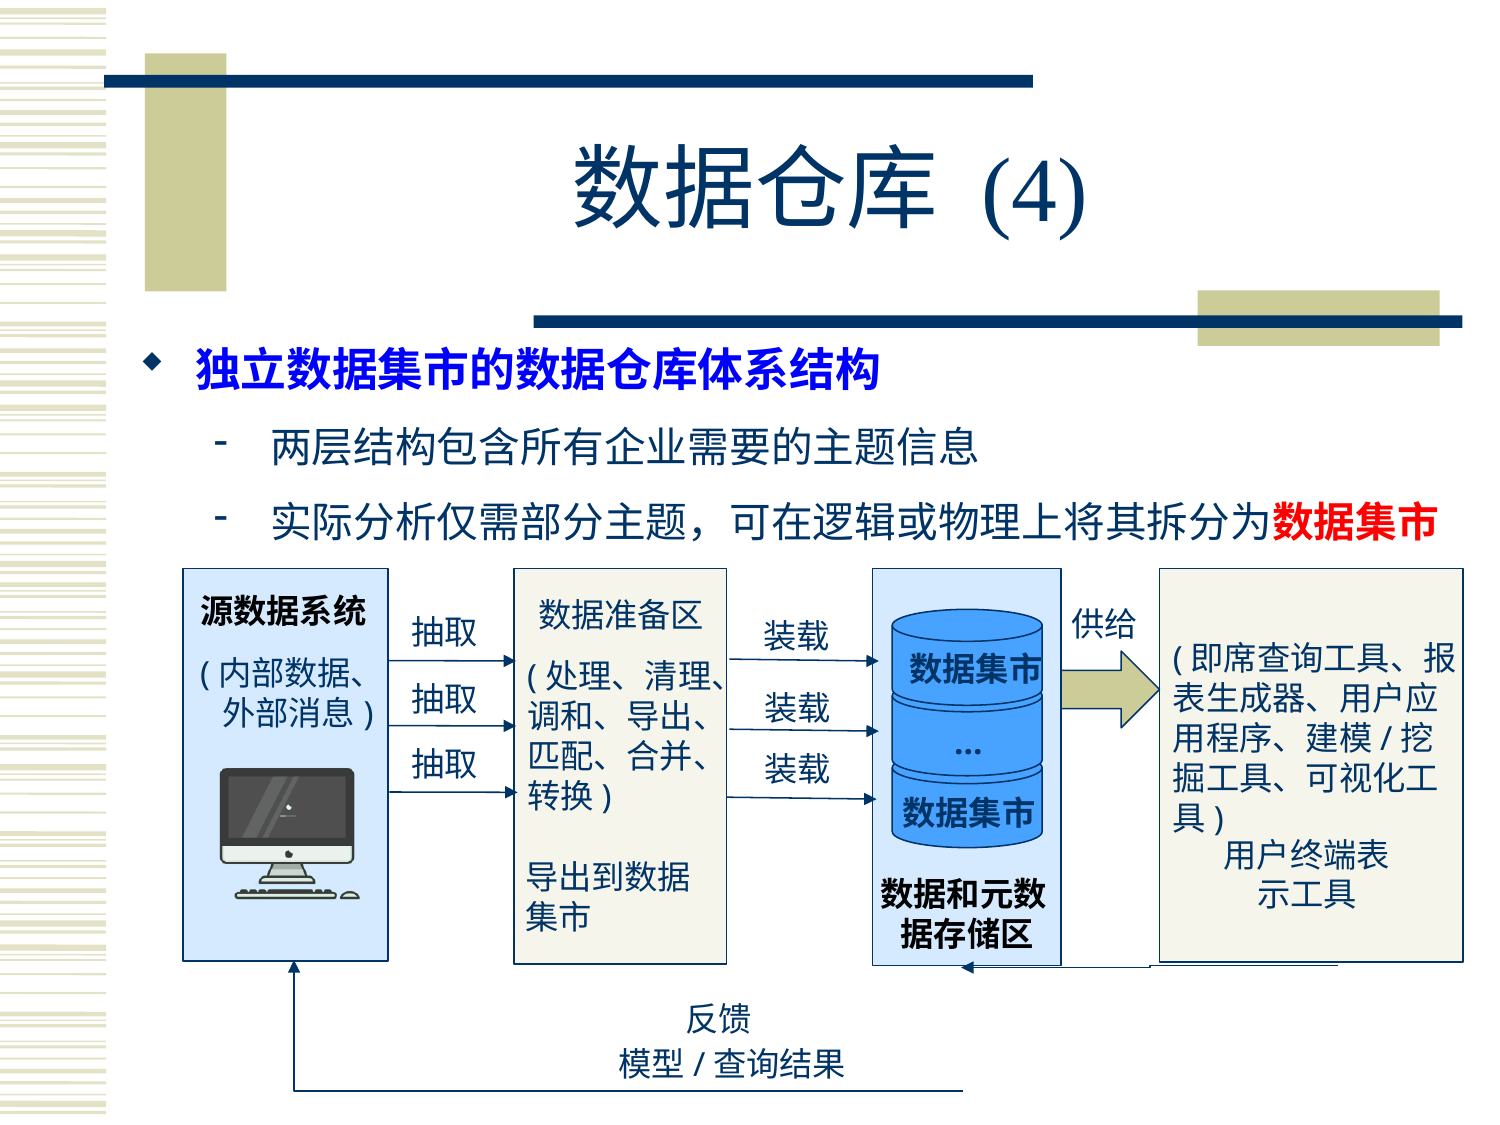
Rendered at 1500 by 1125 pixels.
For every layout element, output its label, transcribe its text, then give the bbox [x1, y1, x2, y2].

title 数据仓库 (4) [224, 99, 1436, 288]
text_box [903, 840, 1031, 848]
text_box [293, 959, 964, 1092]
text_box 数据集市 [887, 784, 1093, 840]
text_box 供给 [1056, 596, 1161, 651]
text_box (内部数据、 外部消息) [185, 645, 391, 740]
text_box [1148, 777, 1152, 1125]
text_box 数据准备区 [523, 586, 729, 642]
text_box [729, 658, 880, 662]
text_box 装载 [750, 741, 855, 795]
text_box 抽取 [396, 670, 501, 723]
text_box [892, 764, 1043, 784]
text_box [892, 693, 1043, 768]
text_box [183, 568, 388, 962]
text_box [872, 568, 1062, 865]
text_box [1159, 568, 1463, 629]
text_box 导出到数据集市 [510, 848, 715, 944]
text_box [726, 796, 877, 800]
text_box 装载 [750, 679, 855, 727]
text_box [974, 961, 1062, 966]
text_box [513, 822, 727, 958]
text_box 数据集市 [894, 640, 1100, 696]
text_box (即席查询工具、报表生成器、用户应用程序、建模/挖掘工具、可视化工具) [1158, 629, 1477, 845]
text_box [899, 696, 1036, 706]
text_box 抽取 [396, 604, 501, 658]
text_box 源数据系统 [185, 582, 391, 638]
text_box 用户终端表示工具 [1200, 845, 1414, 921]
text_box 抽取 [396, 735, 501, 790]
text_box … [903, 713, 1034, 769]
text_box (处理、清理、调和、导出、匹配、合并、转换) [512, 647, 730, 822]
picture [201, 744, 371, 922]
text_box [906, 769, 1029, 776]
text_box [1061, 651, 1160, 728]
text_box 数据和元数 据存储区 [860, 865, 1074, 961]
text_box 独立数据集市的数据仓库体系结构 两层结构包含所有企业需要的主题信息 实际分析仅需部分主题，可在逻辑或物理上将其拆分为数据集市 [123, 338, 1500, 555]
text_box 装载 [748, 608, 853, 657]
text_box [513, 568, 727, 647]
text_box [1159, 845, 1463, 963]
text_box [892, 609, 1043, 693]
